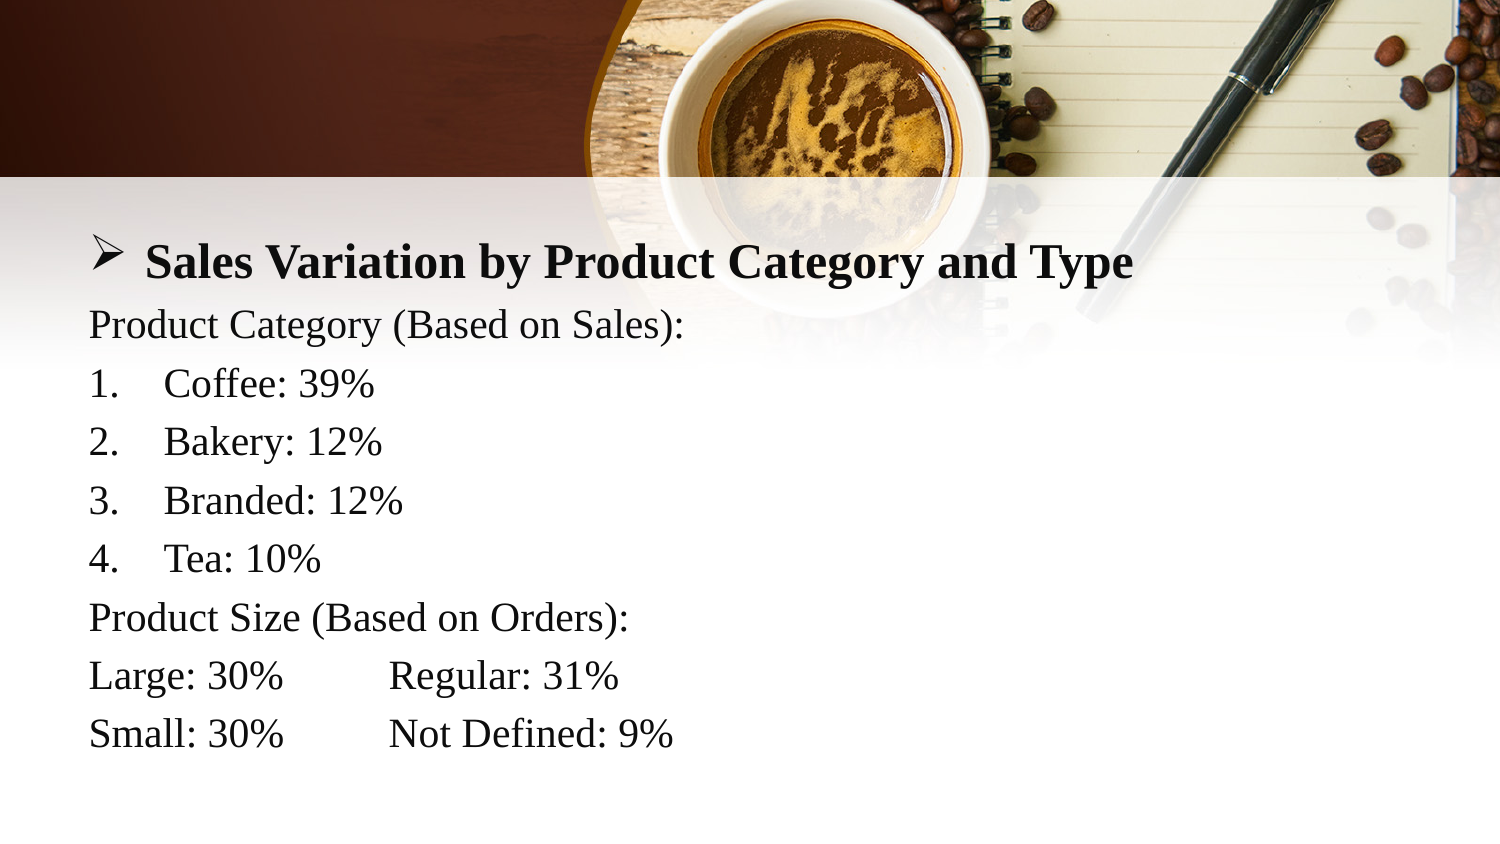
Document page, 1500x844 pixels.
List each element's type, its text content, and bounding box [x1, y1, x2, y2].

picture [0, 0, 1500, 844]
list Sales Variation by Product Category and Type Product Category (Based on Sales): Coffee: 39% Bakery: 12% Branded: 12% Tea: 10% Product Size (Based on Orders): Large: 30% Regular: 31% Small: 30% Not Defined: 9% [73, 221, 1427, 798]
